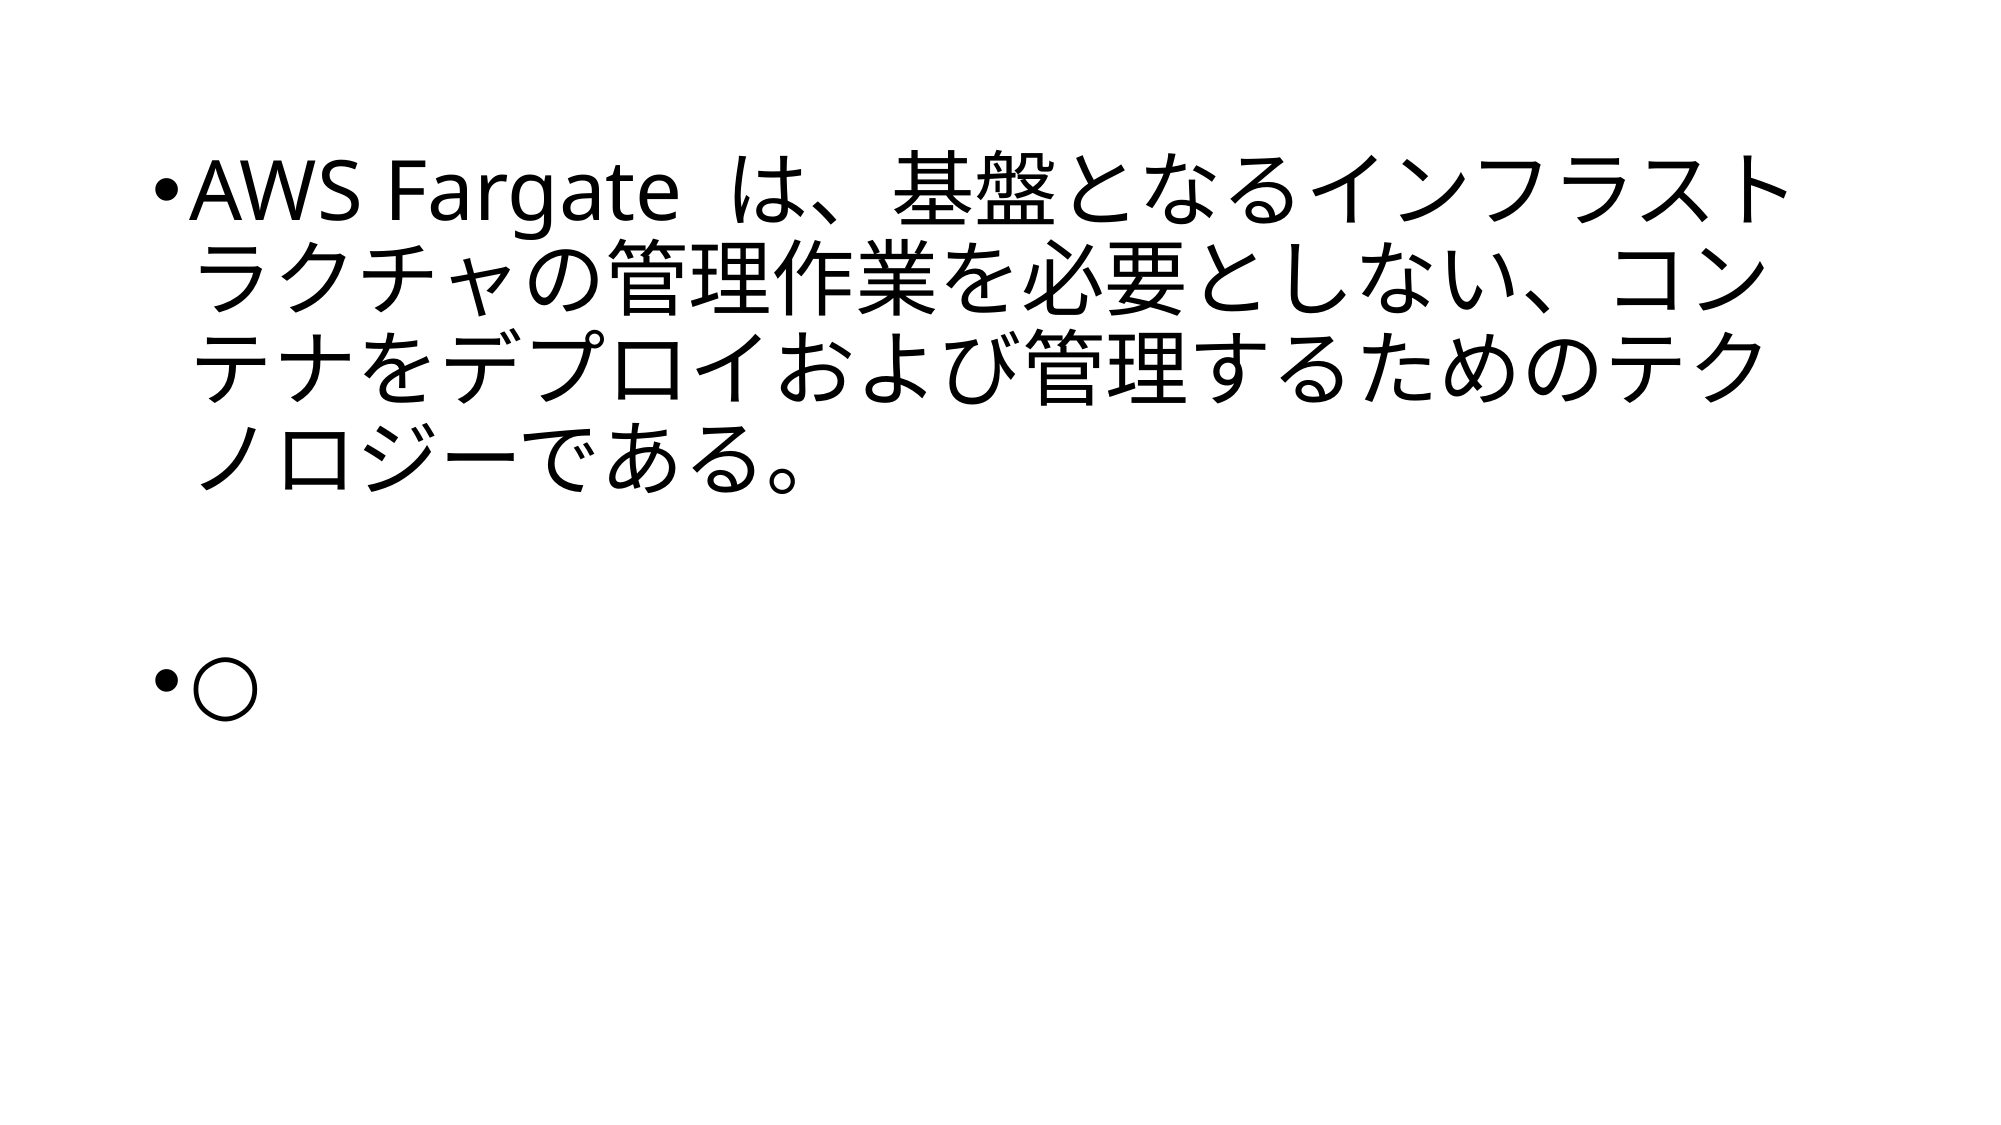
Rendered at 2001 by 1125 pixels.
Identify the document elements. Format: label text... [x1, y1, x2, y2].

list AWS Fargate は、基盤となるインフラストラクチャの管理作業を必要としない、コンテナをデプロイおよび管理するためのテクノロジーである。 ○ [137, 140, 1863, 855]
